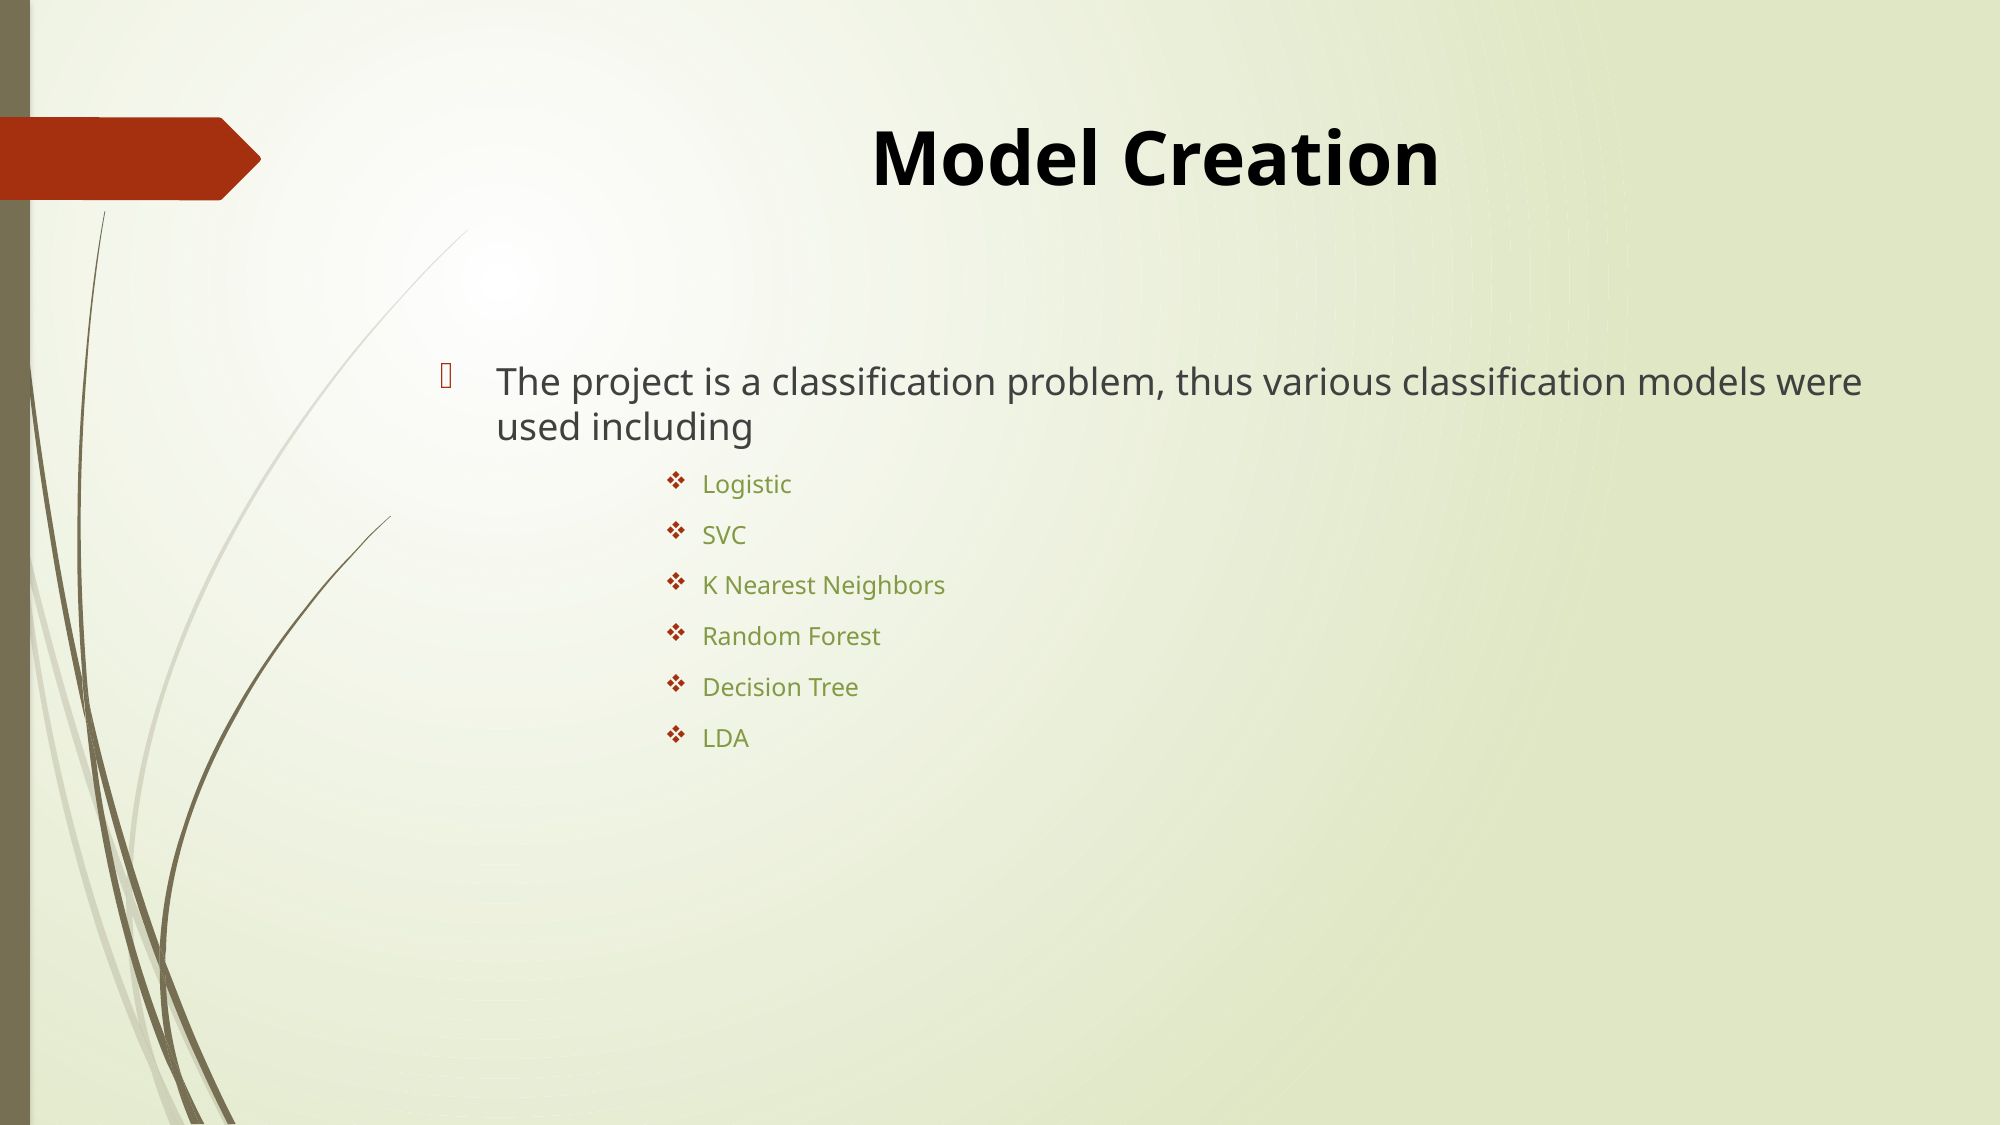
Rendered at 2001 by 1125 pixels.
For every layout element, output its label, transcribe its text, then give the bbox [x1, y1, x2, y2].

title Model Creation [425, 102, 1888, 313]
list The project is a classification problem, thus various classification models were used including Logistic SVC K Nearest Neighbors Random Forest Decision Tree LDA [424, 350, 1888, 970]
